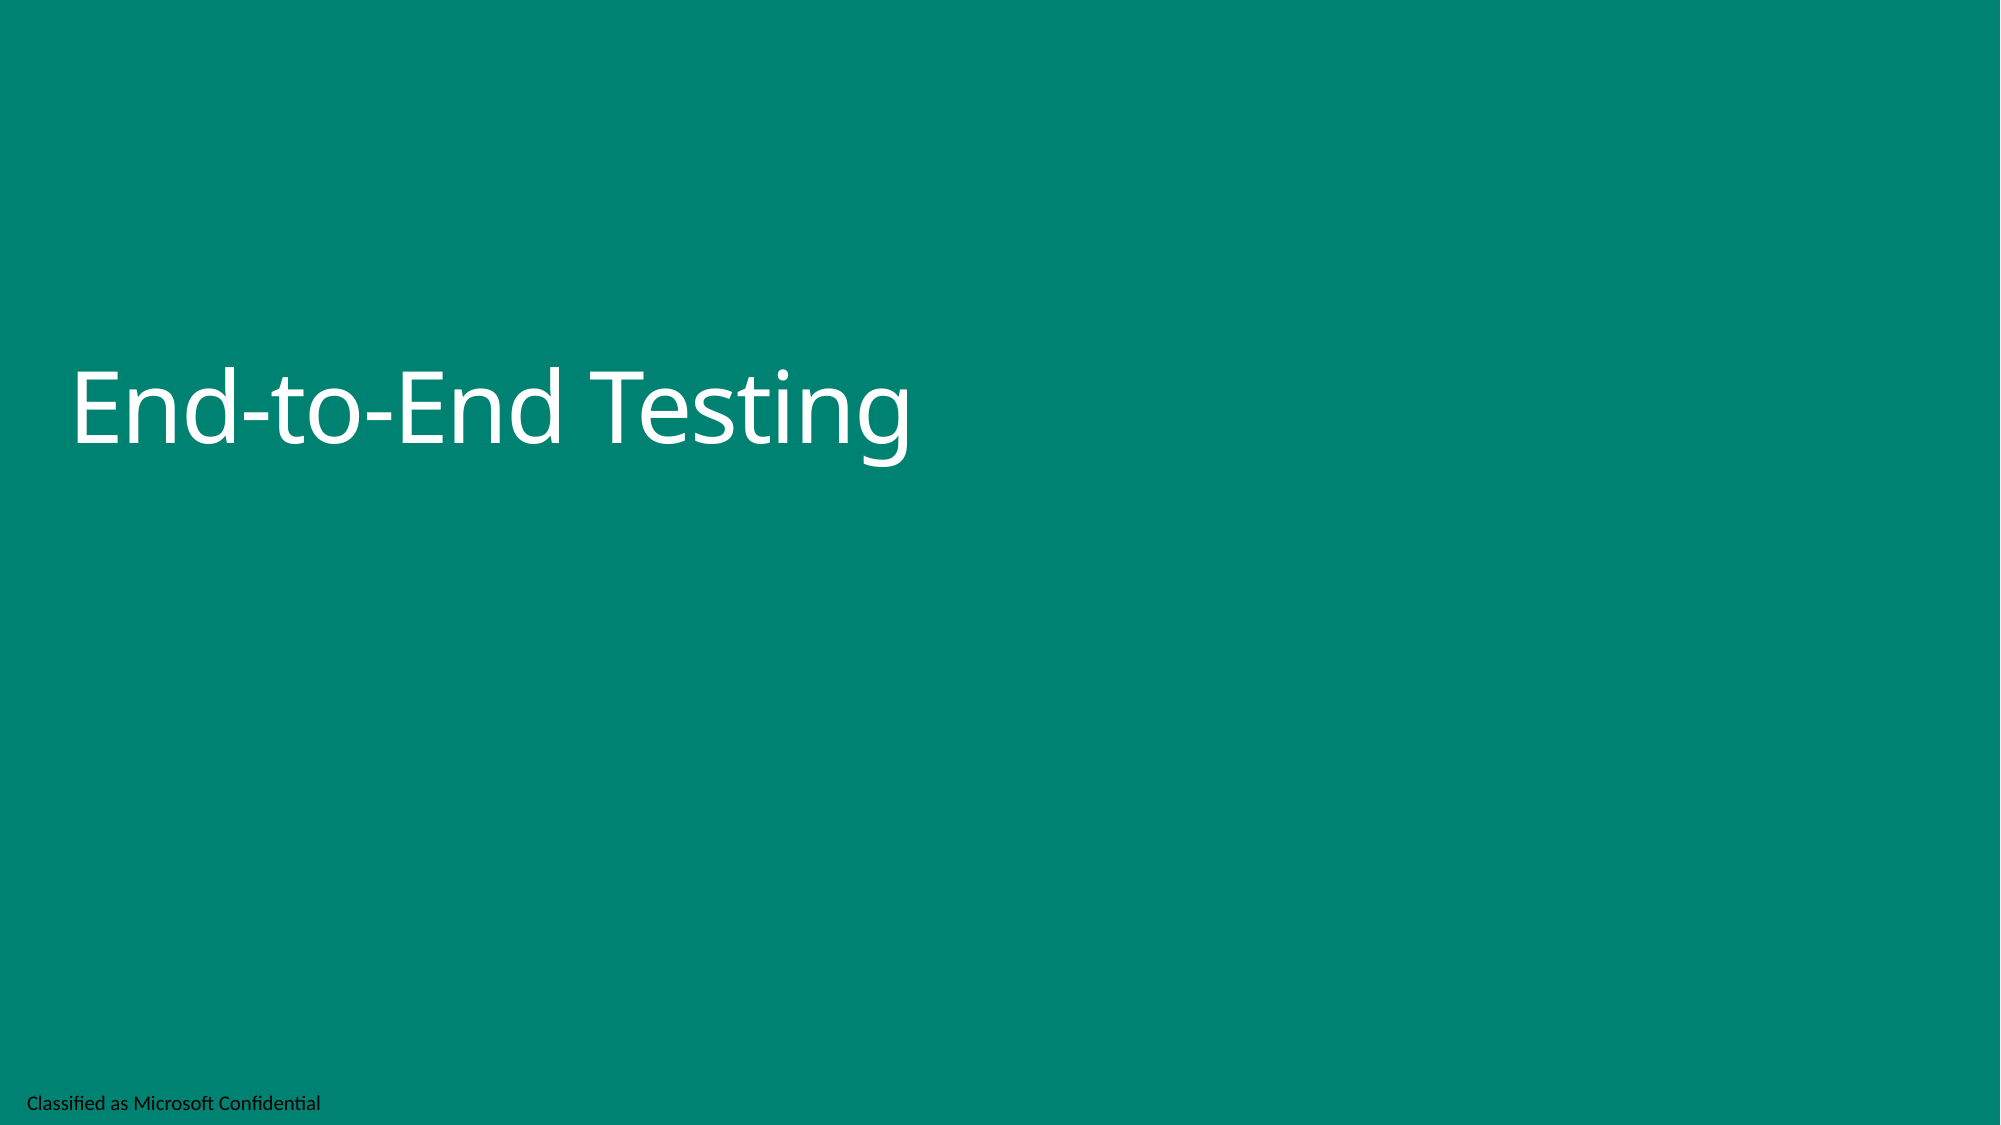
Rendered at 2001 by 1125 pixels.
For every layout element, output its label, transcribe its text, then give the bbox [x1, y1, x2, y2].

title End-to-End Testing [44, 341, 1956, 482]
